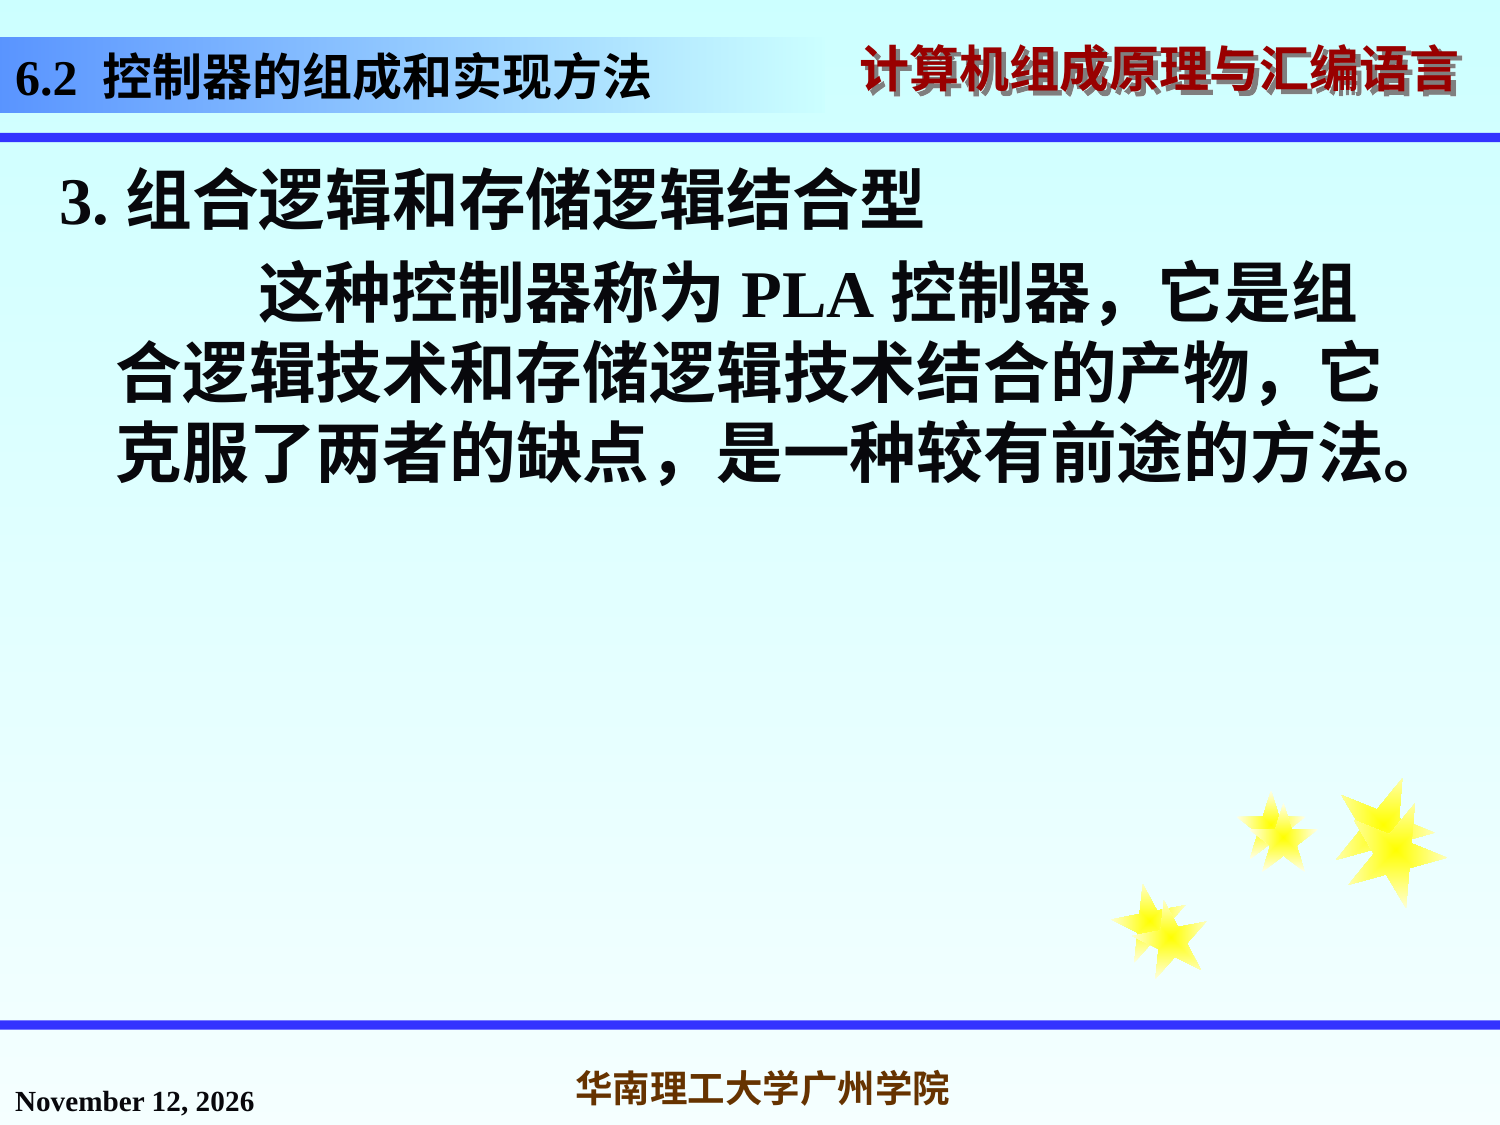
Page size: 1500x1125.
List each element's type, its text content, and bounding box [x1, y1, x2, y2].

list 3.组合逻辑和存储逻辑结合型 这种控制器称为PLA控制器，它是组合逻辑技术和存储逻辑技术结合的产物，它克服了两者的缺点，是一种较有前途的方法。 [44, 149, 1400, 991]
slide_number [0, 1050, 337, 1125]
title 6.2 控制器的组成和实现方法 [0, 37, 825, 113]
footer 华南理工大学广州学院 [525, 1050, 1000, 1125]
